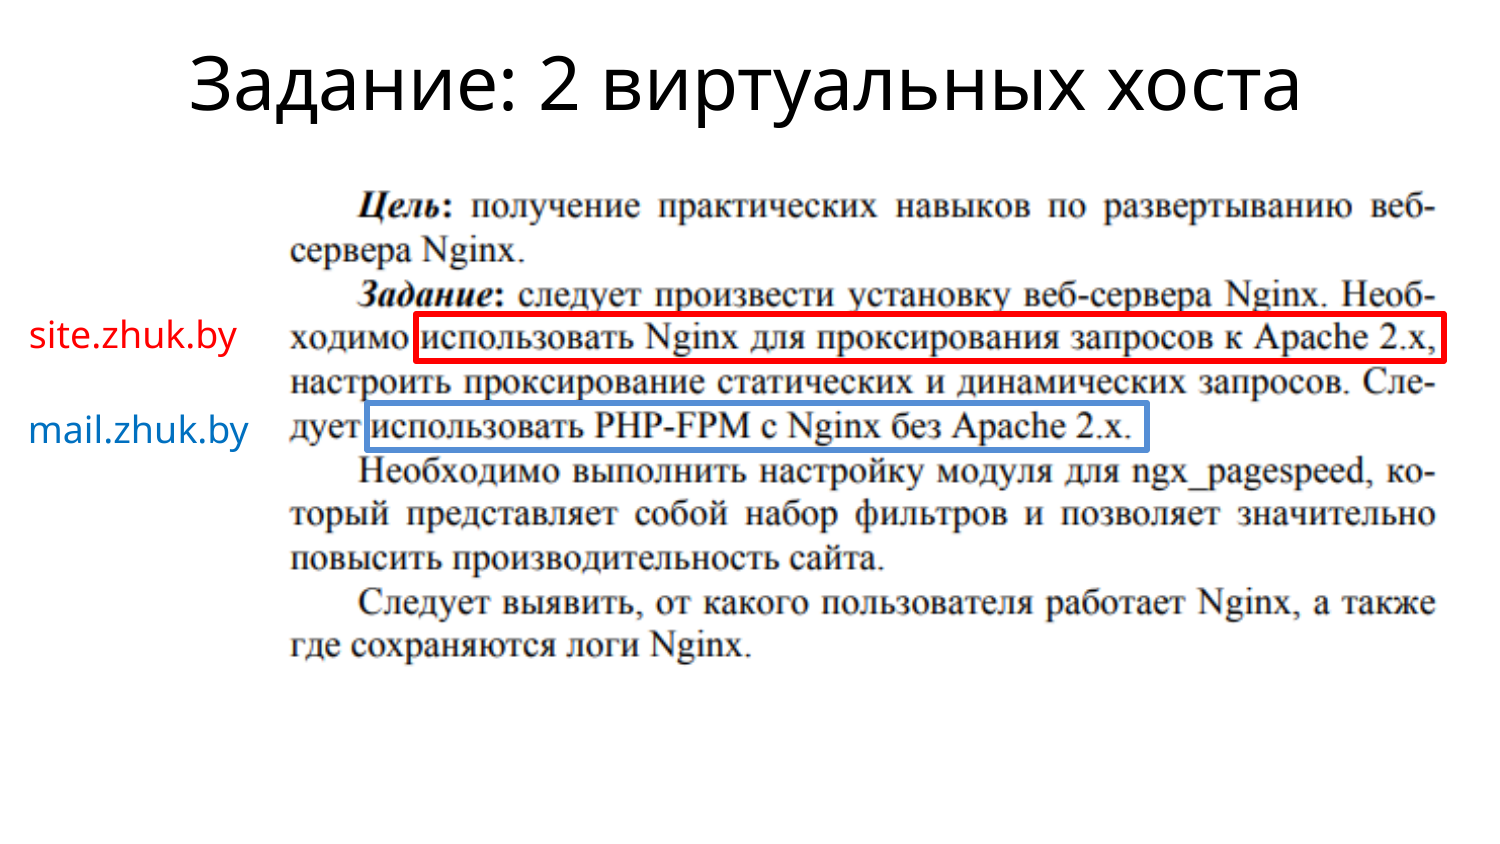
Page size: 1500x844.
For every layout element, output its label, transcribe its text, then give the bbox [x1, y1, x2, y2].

text_box mail.zhuk.by [13, 398, 230, 458]
title Задание: 2 виртуальных хоста [0, 33, 1495, 127]
picture [235, 175, 1500, 669]
text_box site.zhuk.by [14, 303, 230, 364]
